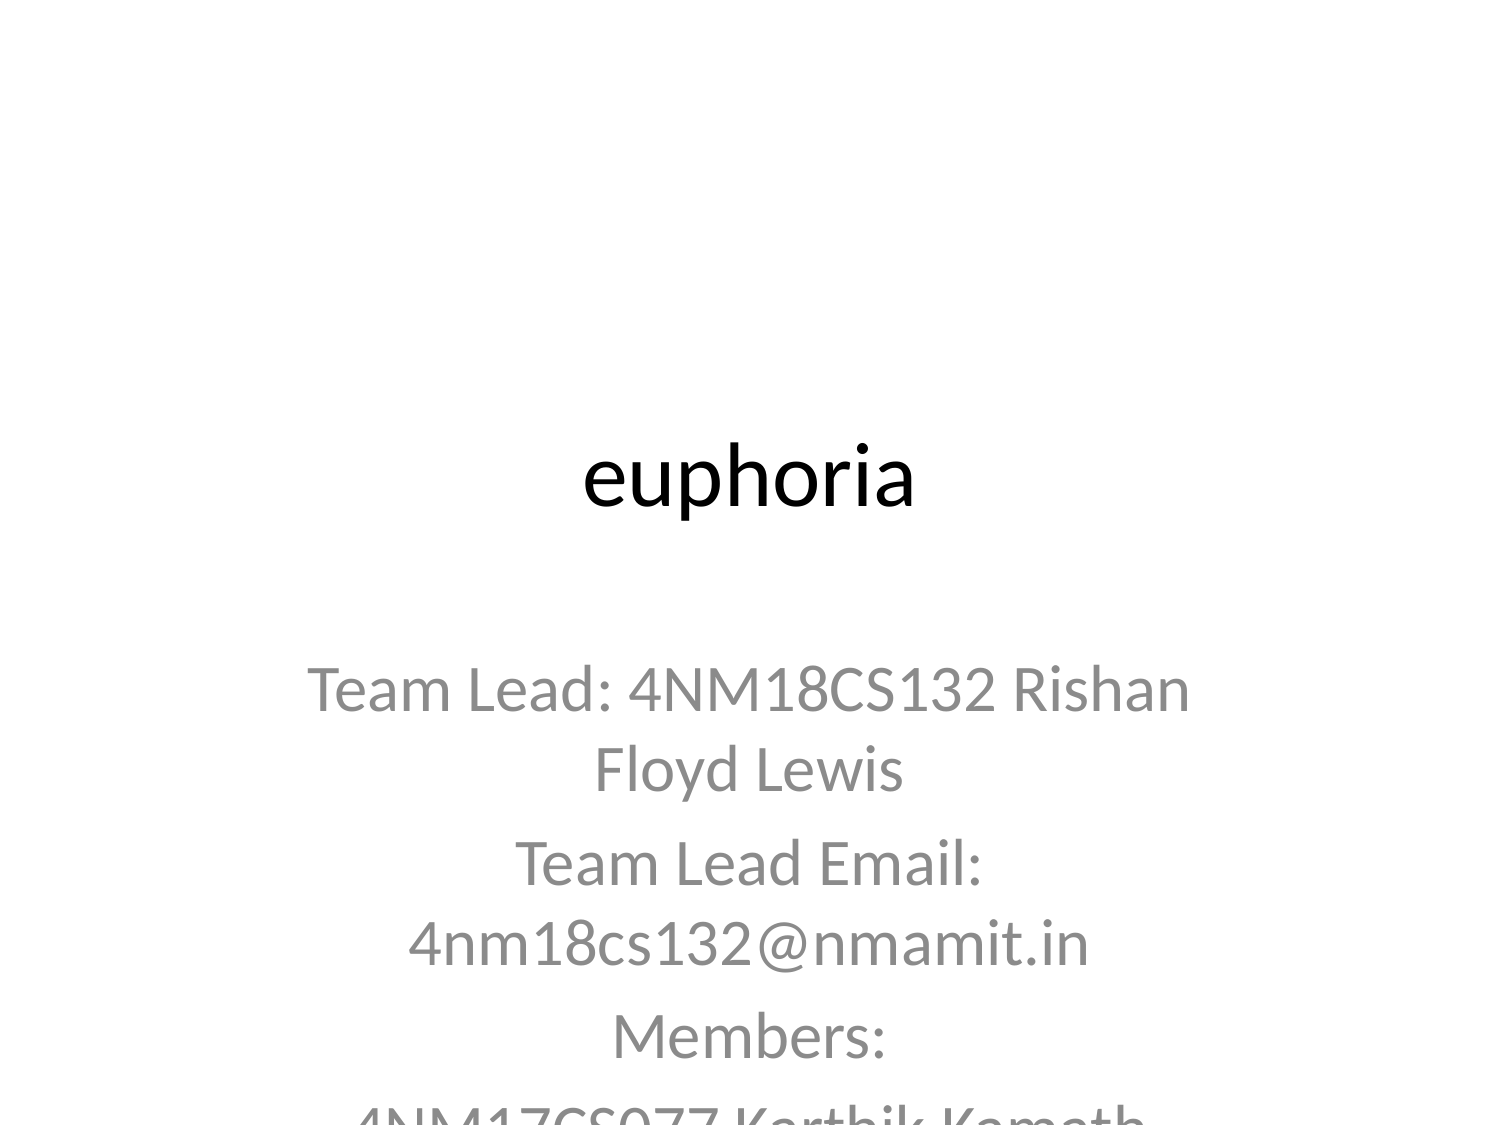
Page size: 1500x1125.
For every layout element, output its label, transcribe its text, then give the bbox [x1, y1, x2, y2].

title euphoria [112, 349, 1388, 591]
subtitle Team Lead: 4NM18CS132 Rishan Floyd Lewis Team Lead Email: 4nm18cs132@nmamit.in Members: 4NM17CS077 Karthik Kamath [225, 637, 1275, 925]
